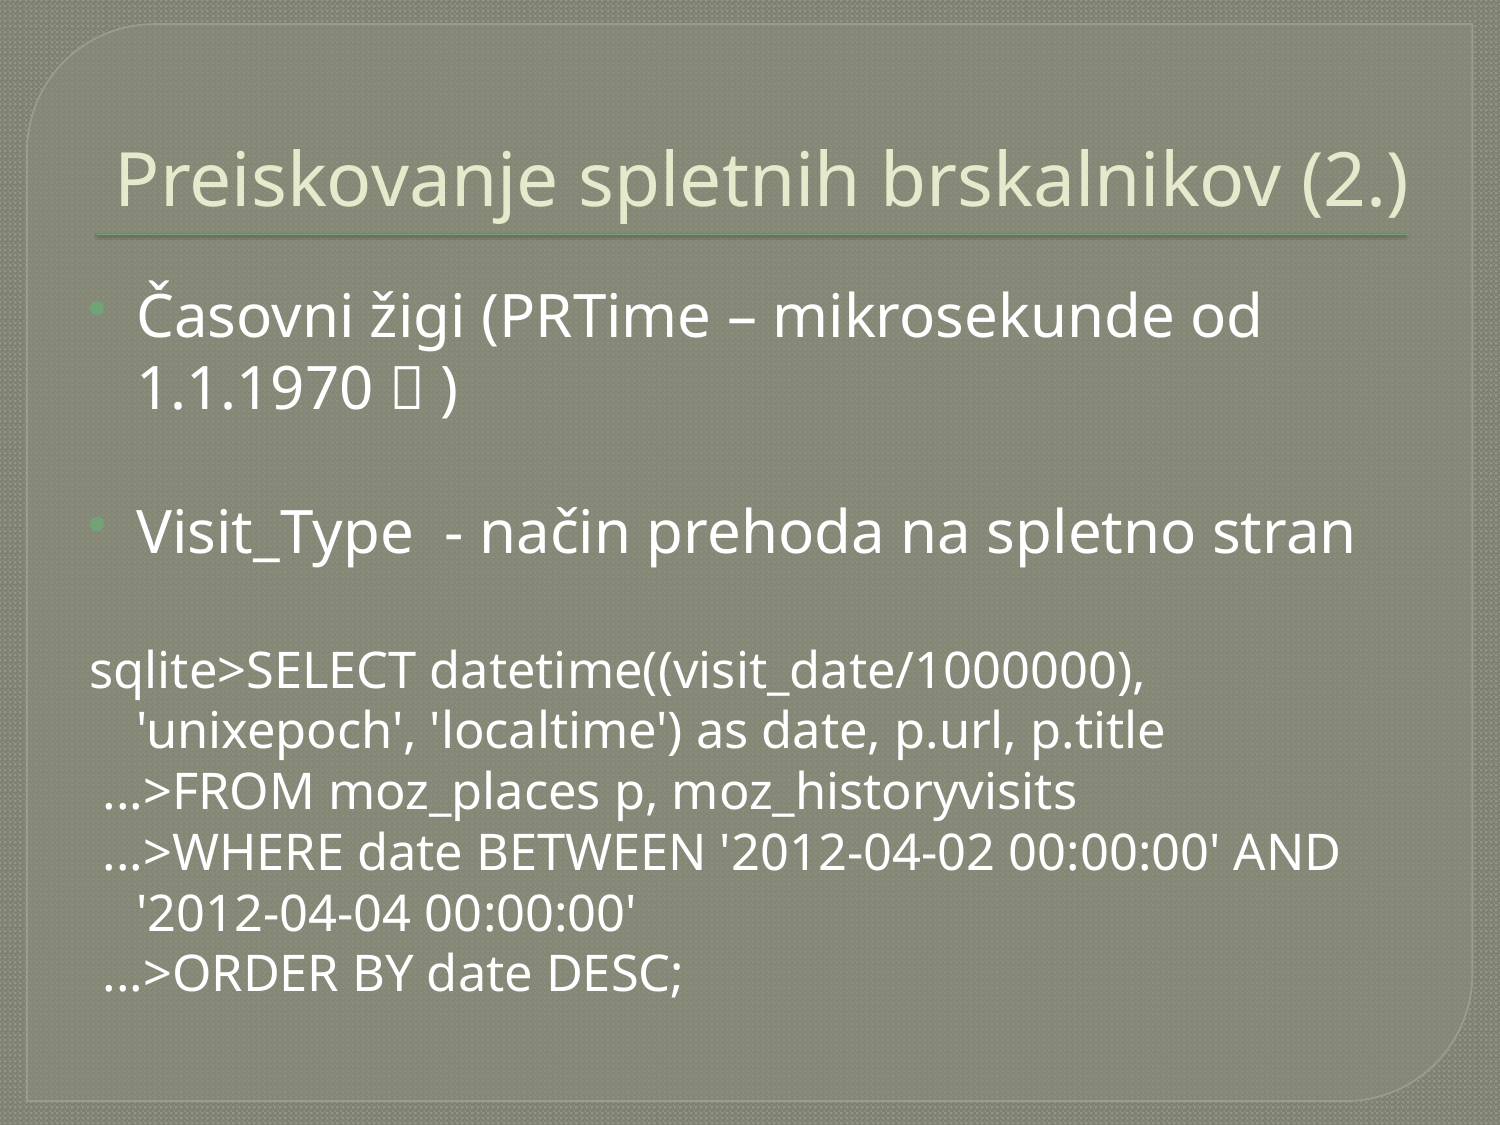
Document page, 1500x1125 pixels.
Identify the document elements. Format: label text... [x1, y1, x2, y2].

title Preiskovanje spletnih brskalnikov (2.) [75, 41, 1425, 230]
list Časovni žigi (PRTime – mikrosekunde od 1.1.1970  ) Visit_Type - način prehoda na spletno stran sqlite>SELECT datetime((visit_date/1000000), 'unixepoch', 'localtime') as date, p.url, p.title ...>FROM moz_places p, moz_historyvisits ...>WHERE date BETWEEN '2012-04-02 00:00:00' AND '2012-04-04 00:00:00' ...>ORDER BY date DESC; [75, 270, 1425, 1013]
